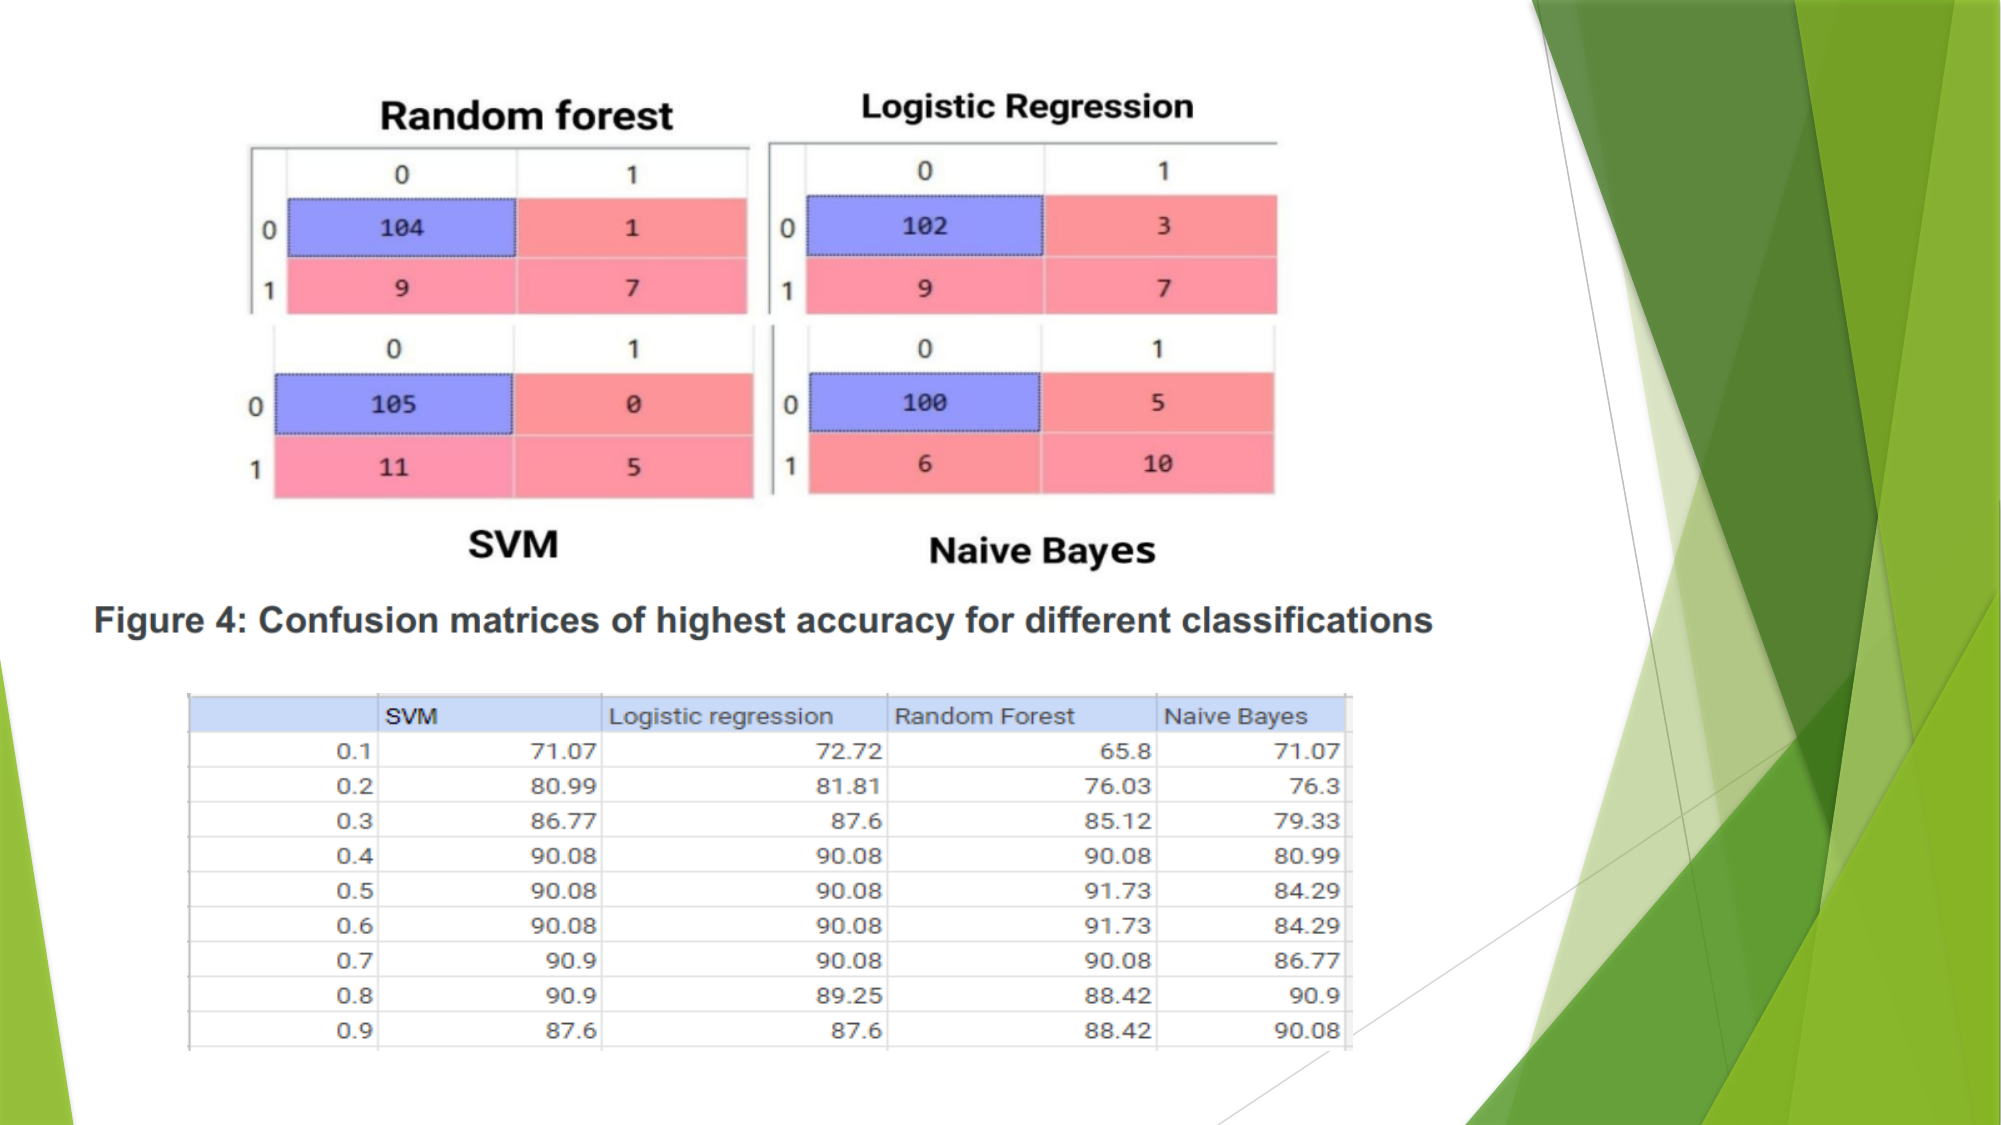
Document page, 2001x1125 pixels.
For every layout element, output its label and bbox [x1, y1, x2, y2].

picture [86, 71, 1538, 1052]
